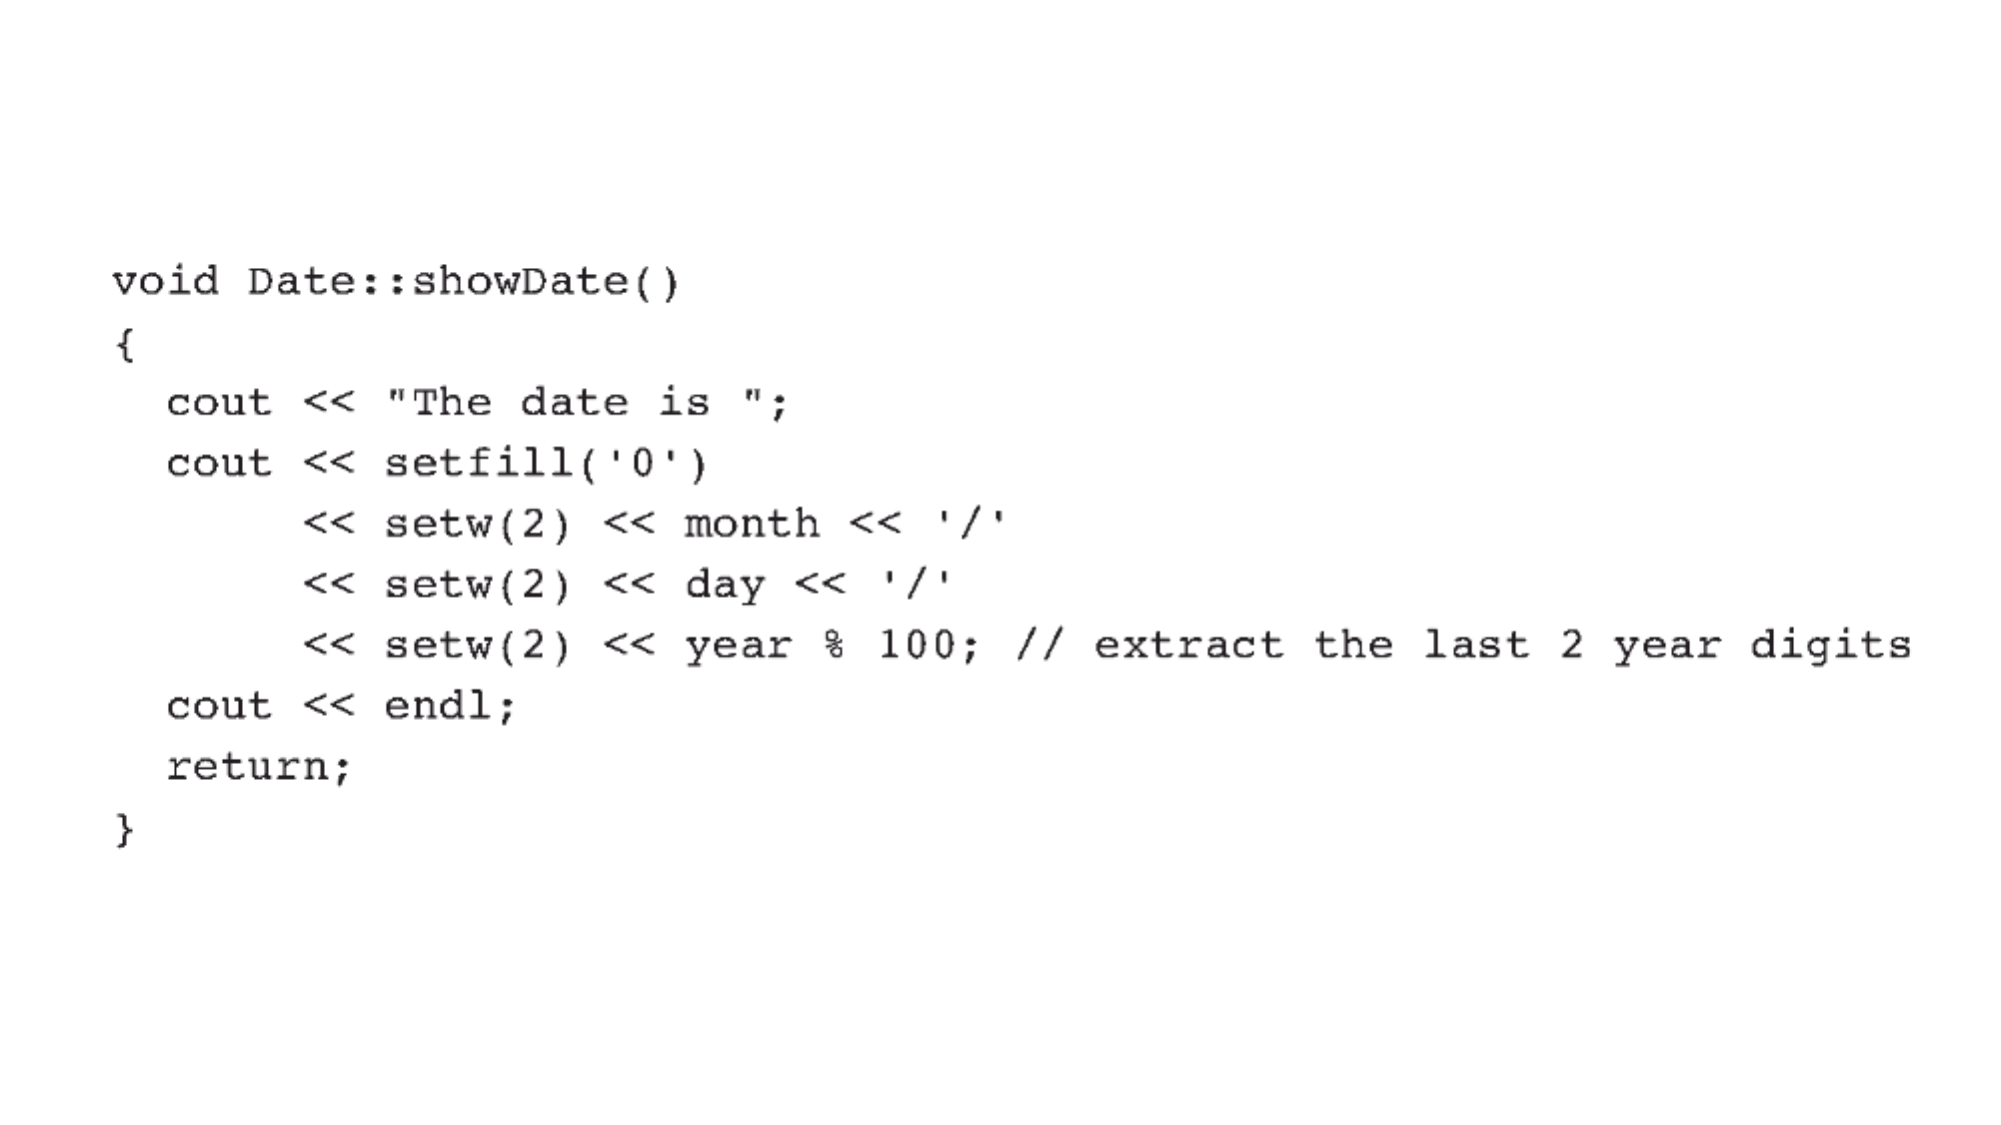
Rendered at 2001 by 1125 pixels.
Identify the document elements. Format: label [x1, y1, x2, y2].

list [83, 233, 1940, 874]
